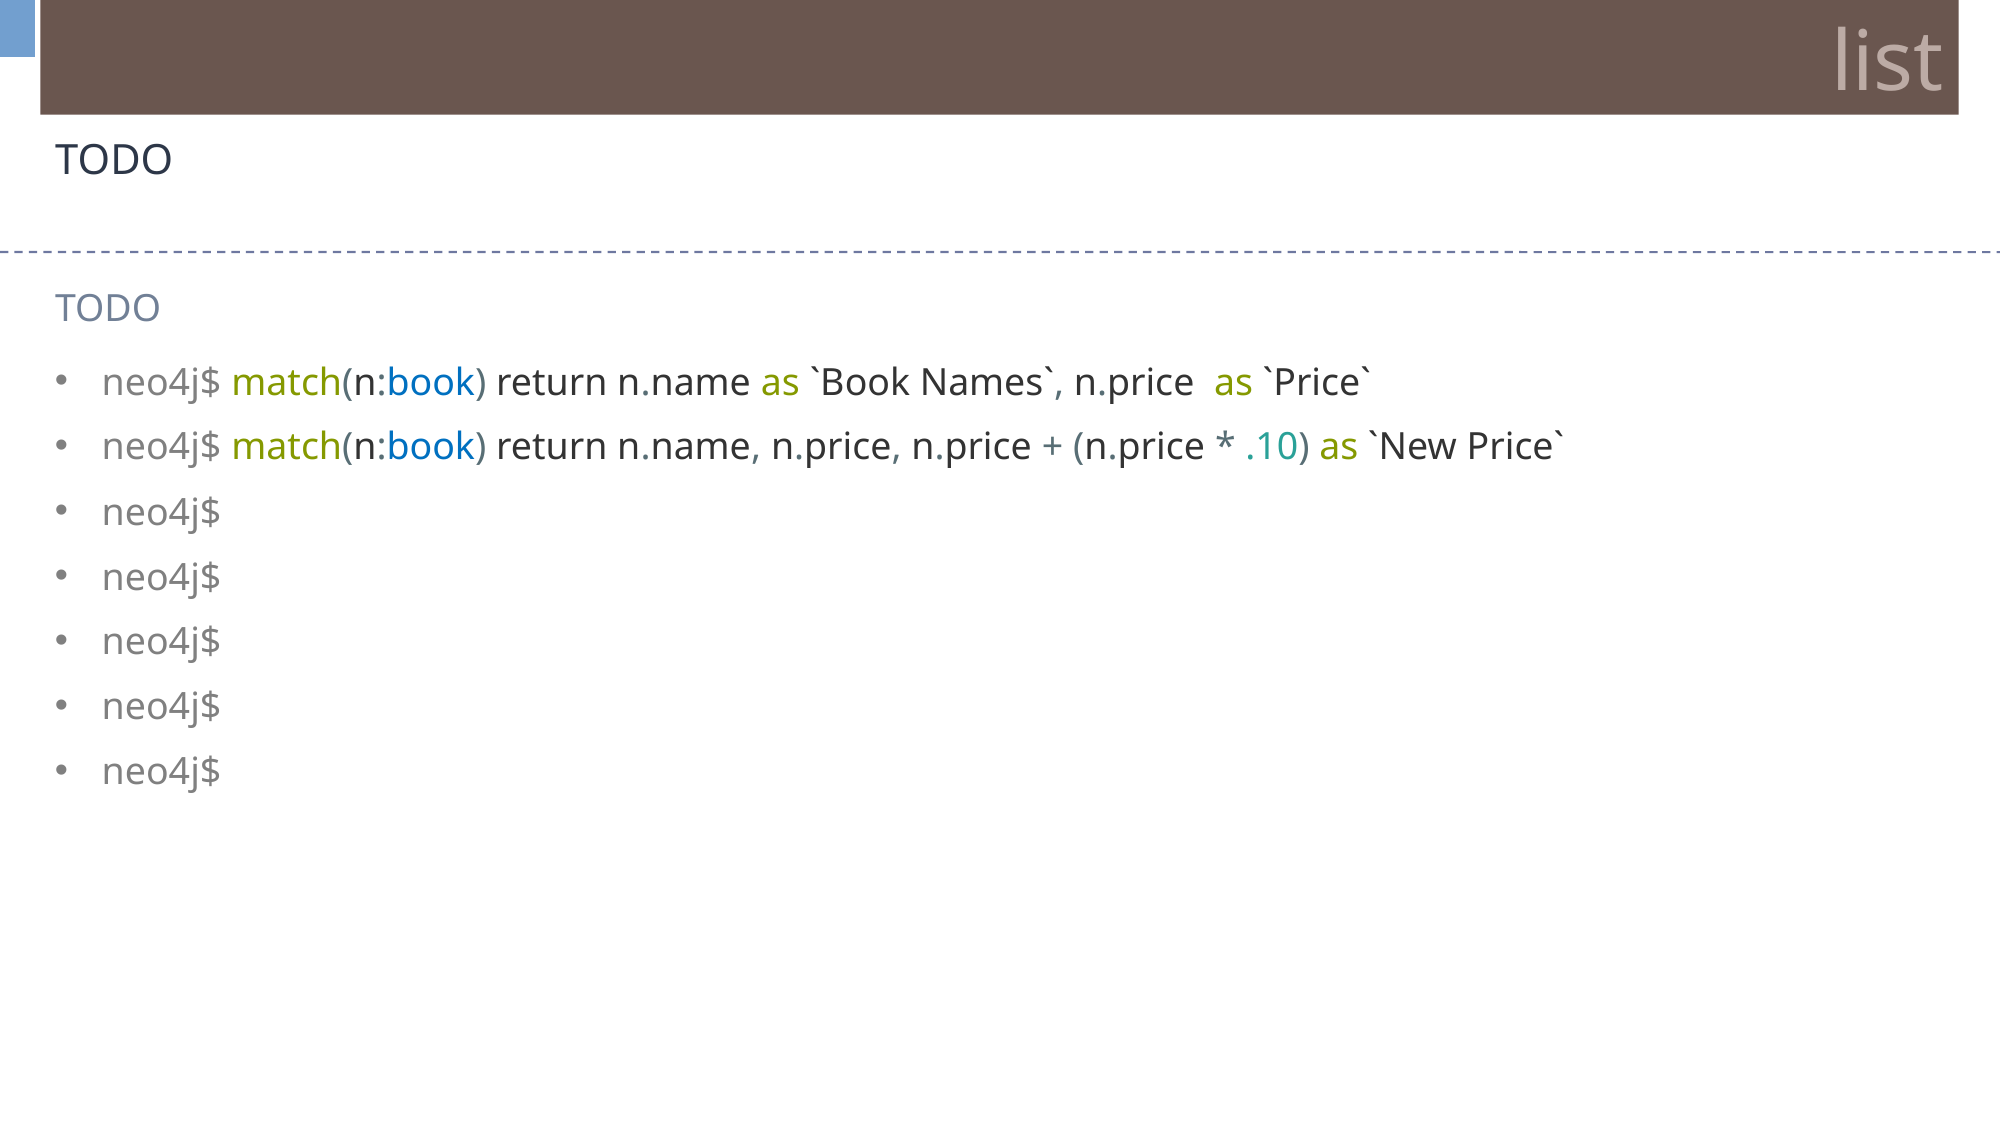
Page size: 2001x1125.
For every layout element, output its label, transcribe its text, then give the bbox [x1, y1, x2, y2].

text_box TODO [40, 276, 1959, 337]
text_box list [40, 0, 1959, 115]
text_box TODO [40, 125, 1959, 190]
text_box neo4j$ match(n:book) return n.name as `Book Names`, n.price as `Price` neo4j$ match(n:book) return n.name, n.price, n.price + (n.price * .10) as `New Price` neo4j$ neo4j$ neo4j$ neo4j$ neo4j$ [39, 350, 1959, 800]
